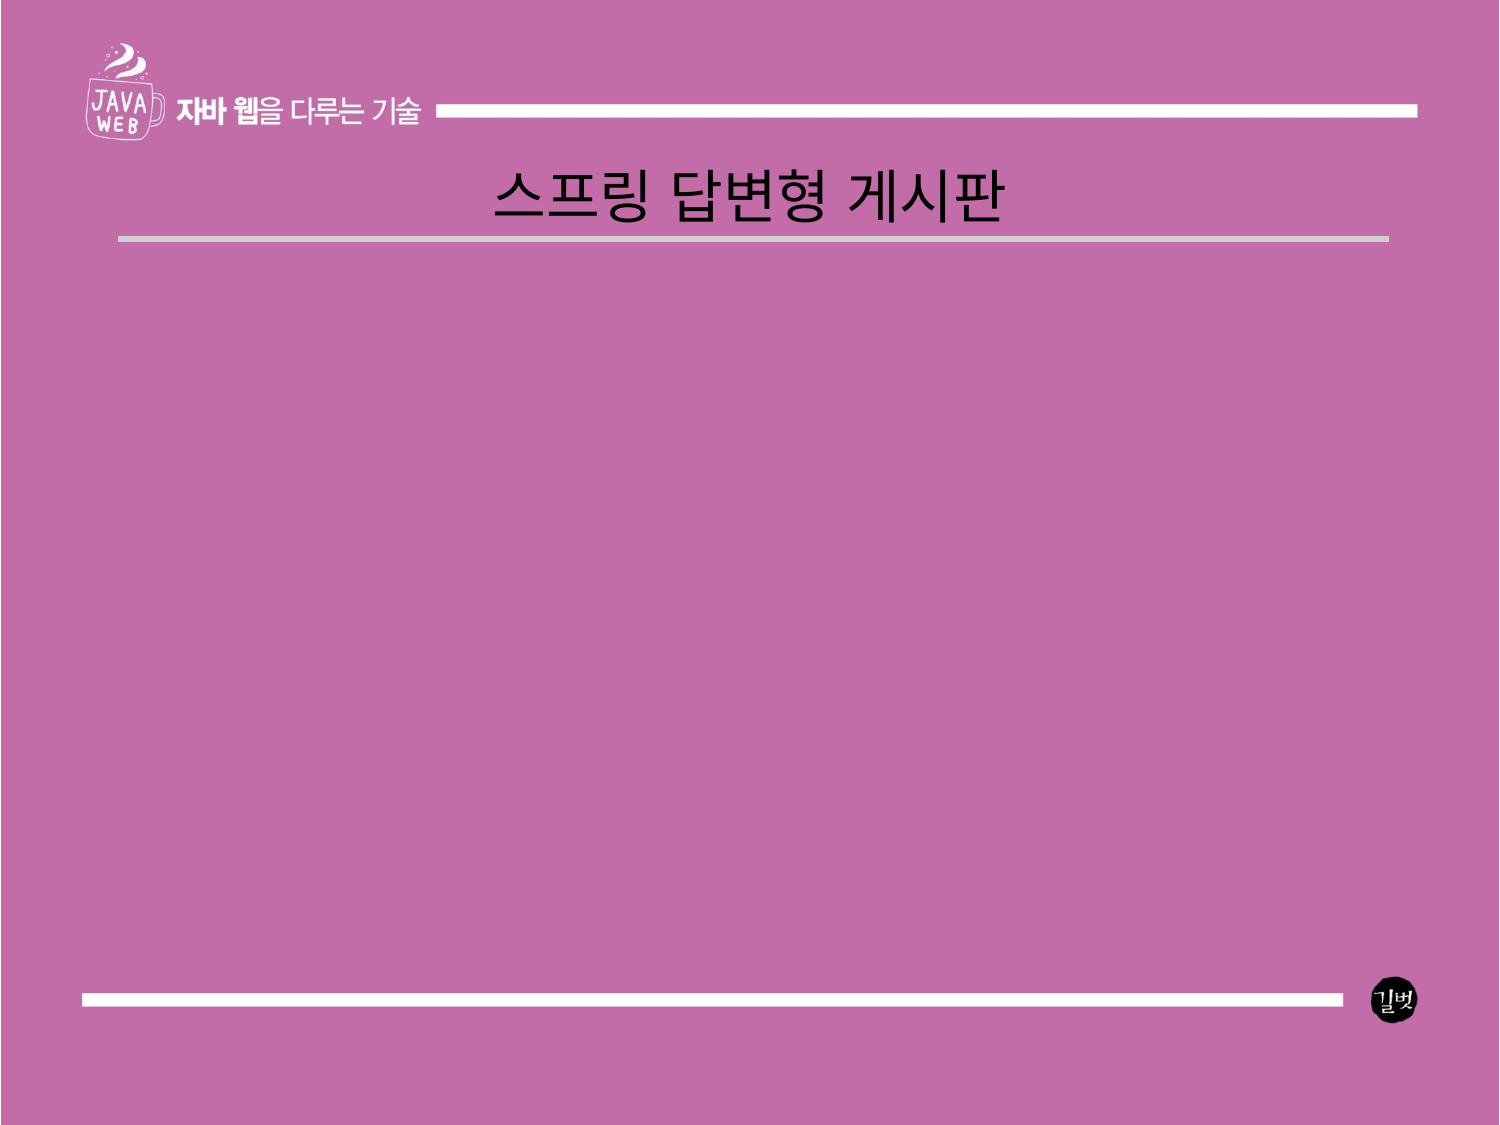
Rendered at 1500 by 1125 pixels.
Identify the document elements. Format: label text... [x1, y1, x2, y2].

picture [1, 238, 1499, 1125]
picture [1, 0, 1499, 106]
text_box 스프링 답변형 게시판 [0, 106, 1500, 238]
